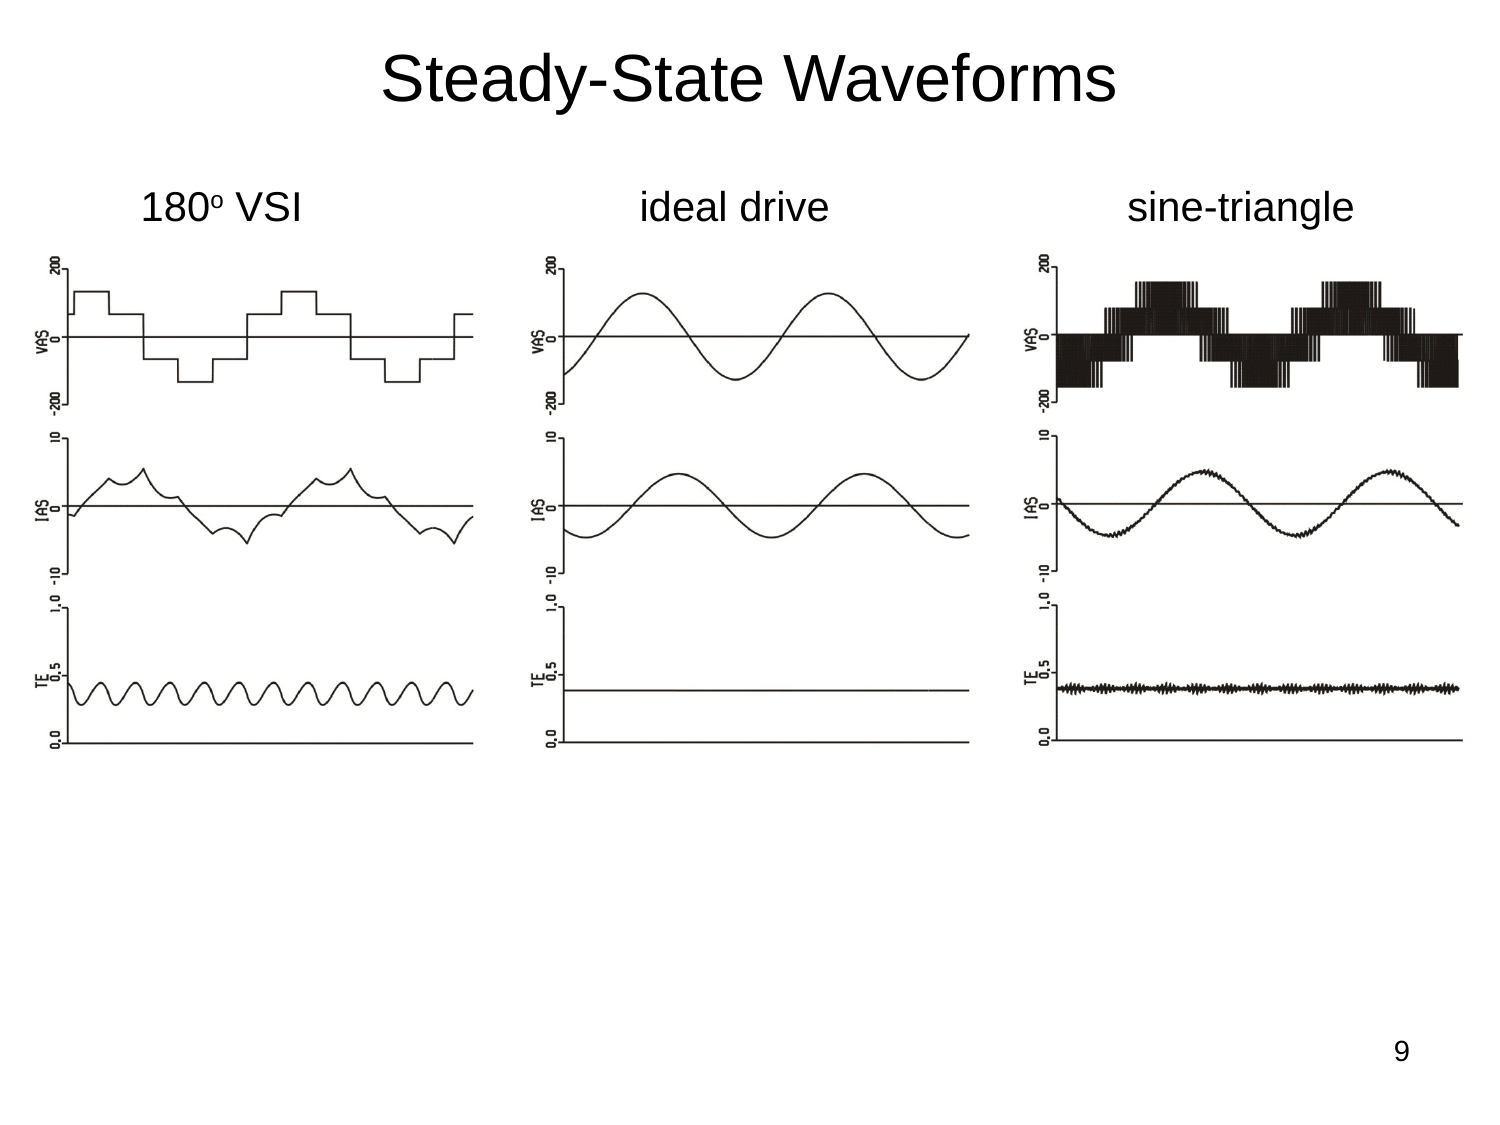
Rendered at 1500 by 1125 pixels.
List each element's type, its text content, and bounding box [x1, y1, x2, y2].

picture [24, 237, 495, 756]
slide_number 8 [1074, 1024, 1426, 1103]
picture [524, 242, 975, 751]
picture [1012, 243, 1475, 751]
title Steady-State Waveforms [74, 24, 1426, 126]
text_box ideal drive [624, 172, 846, 238]
text_box sine-triangle [1112, 172, 1370, 238]
text_box 180o VSI [125, 172, 318, 235]
